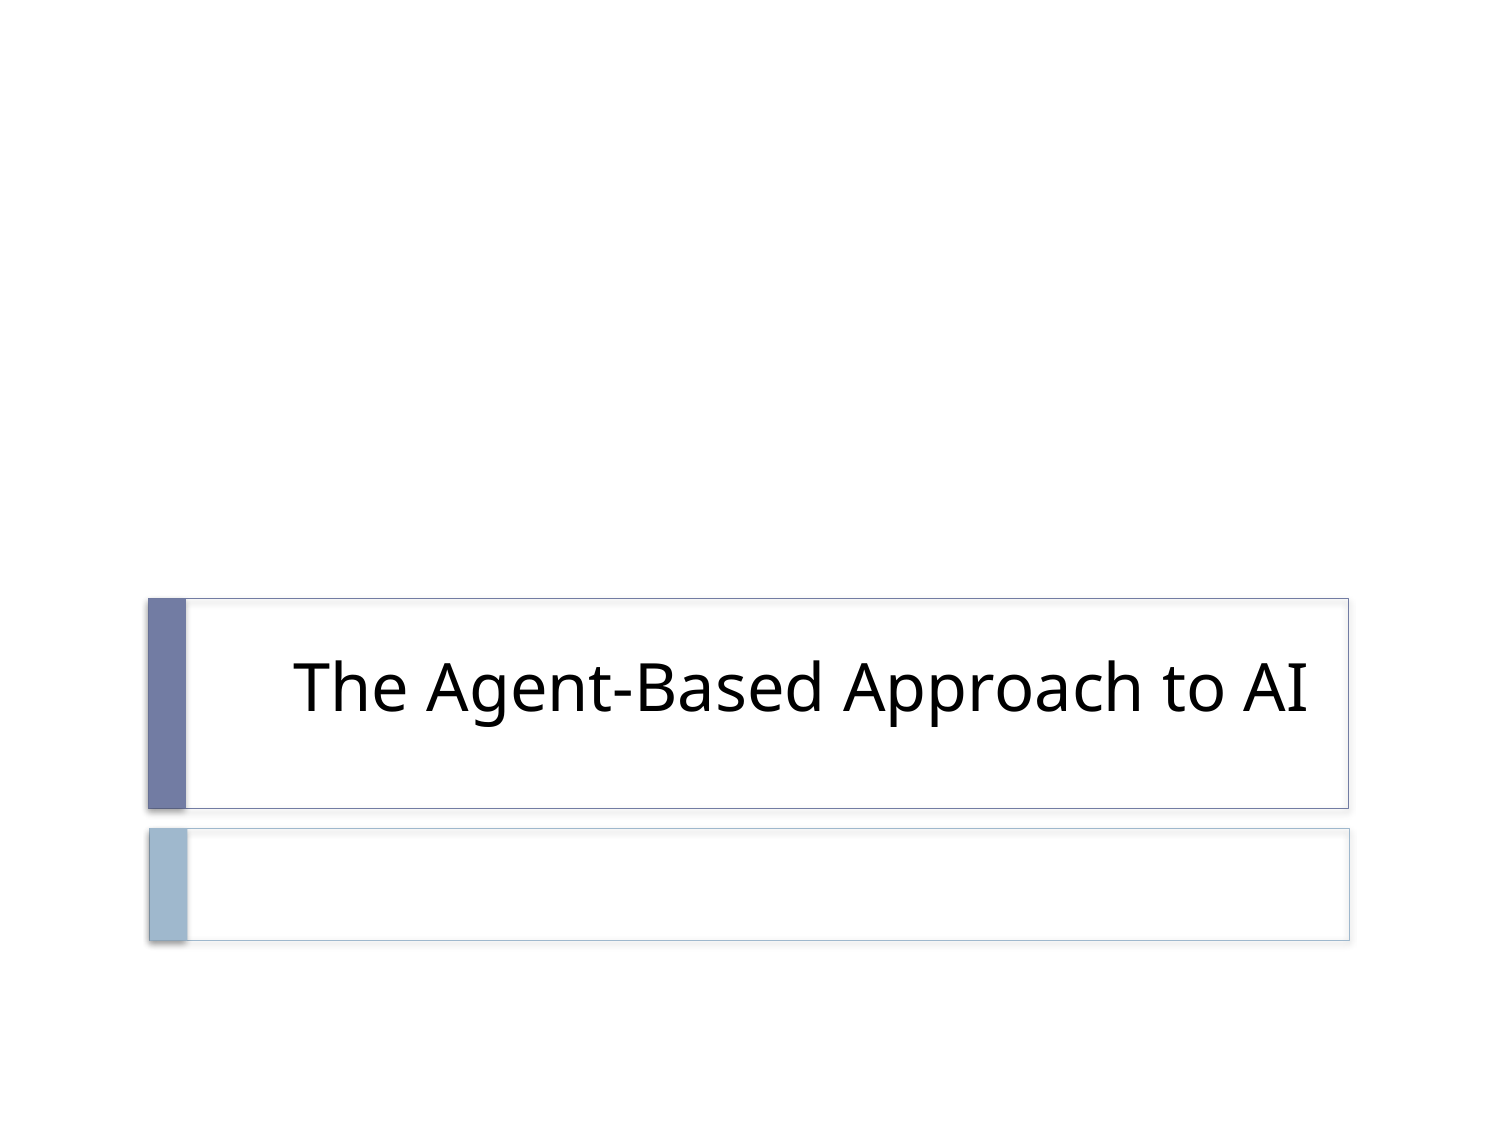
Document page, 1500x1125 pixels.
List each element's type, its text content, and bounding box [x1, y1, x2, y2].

title The Agent-Based Approach to AI [200, 637, 1325, 800]
